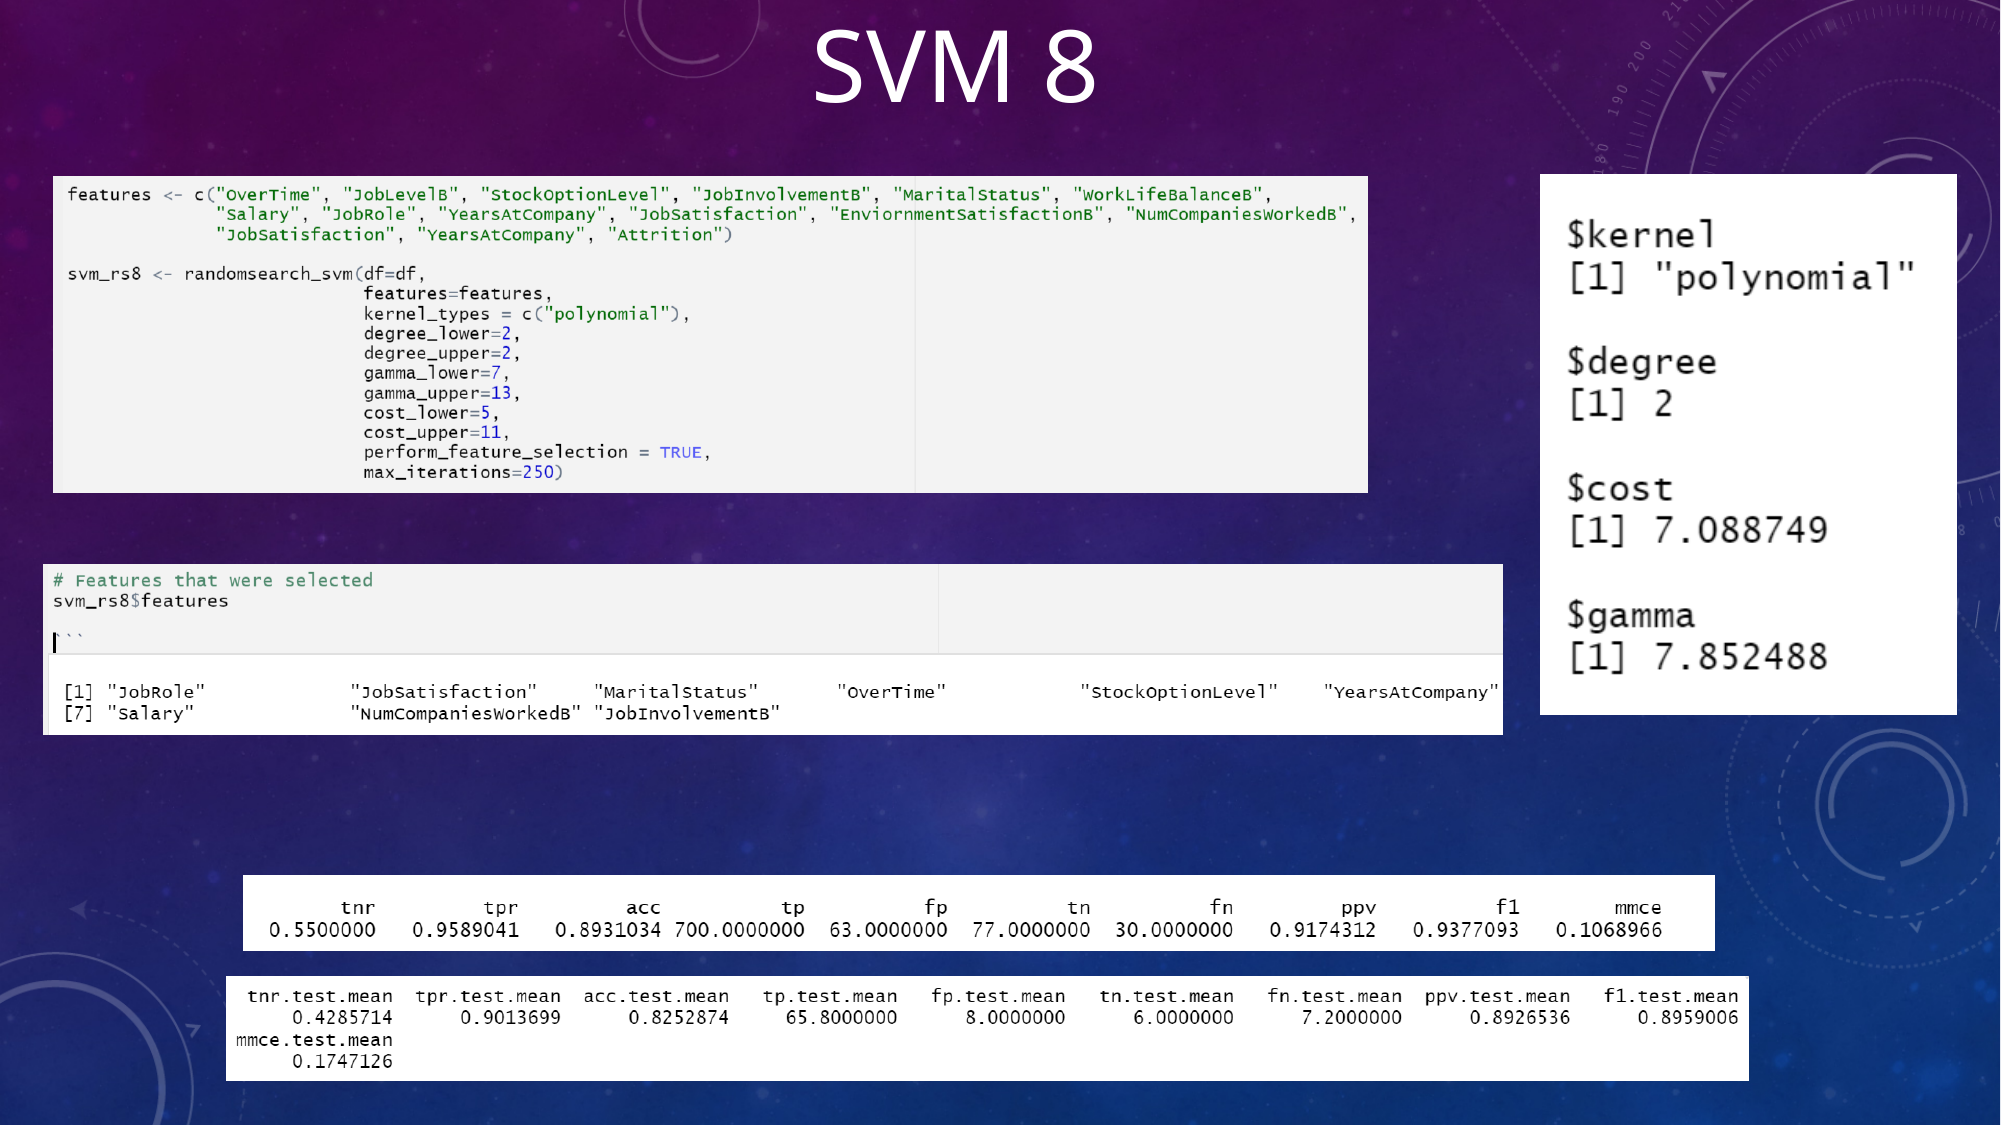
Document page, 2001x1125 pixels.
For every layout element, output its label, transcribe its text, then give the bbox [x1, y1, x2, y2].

picture [0, 0, 2001, 1125]
title Svm 8 [370, 15, 1542, 110]
